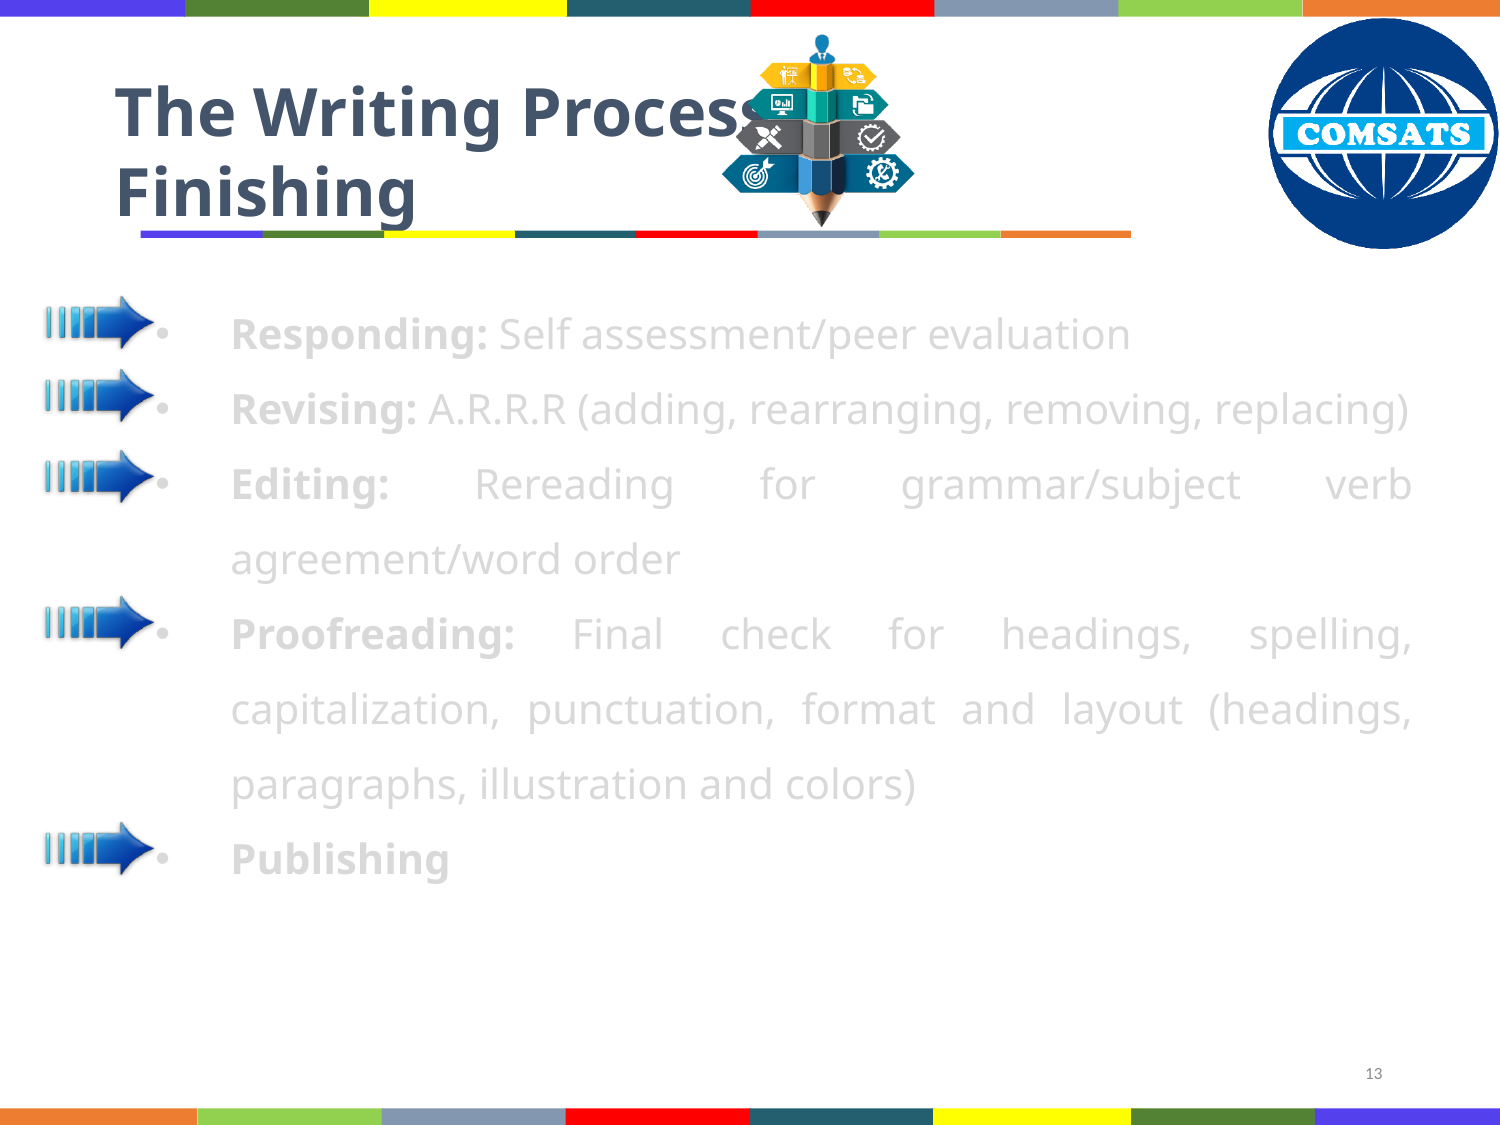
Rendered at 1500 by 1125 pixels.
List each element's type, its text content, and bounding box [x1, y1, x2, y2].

picture [30, 794, 169, 901]
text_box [0, 0, 1500, 17]
picture [30, 268, 169, 529]
picture [717, 25, 919, 227]
text_box The Writing Process: Finishing [99, 62, 1175, 238]
picture [30, 568, 169, 675]
text_box [1224, 49, 1451, 287]
slide_number 13 [1060, 1042, 1398, 1103]
text_box Responding: Self assessment/peer evaluation Revising: A.R.R.R (adding, rearranging, removing, replacing) Editing: Rereading for grammar/subject verb agreement/word order Proofreading: Final check for headings, spelling, capitalization, punctuation, format and layout (headings, paragraphs, illustration and colors) Publishing [140, 275, 1429, 891]
picture [1247, 16, 1500, 263]
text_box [140, 230, 1131, 239]
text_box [0, 1108, 1500, 1125]
